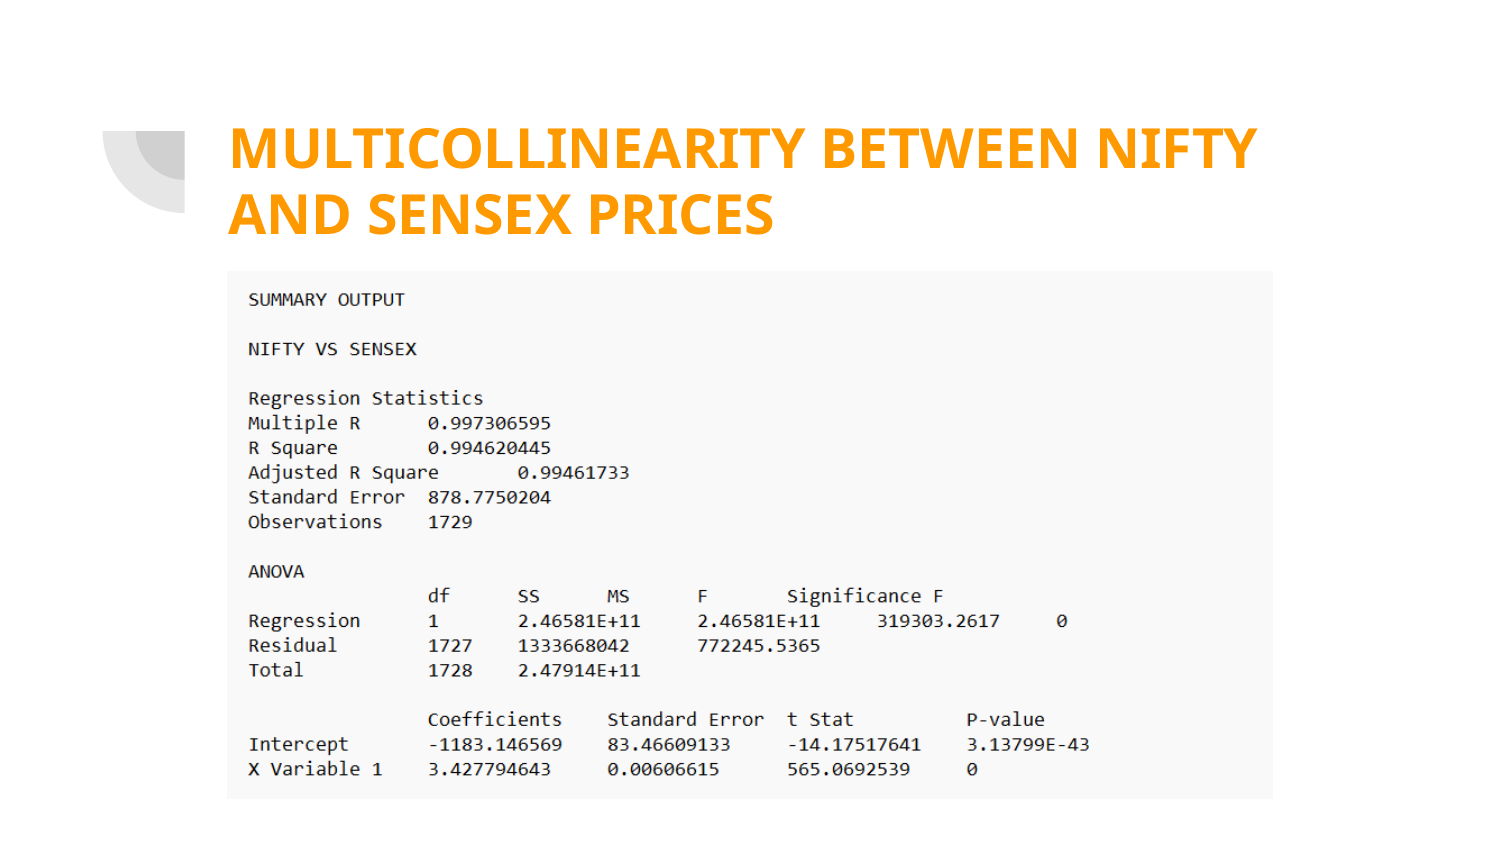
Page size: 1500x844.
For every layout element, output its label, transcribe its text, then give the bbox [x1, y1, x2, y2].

title MULTICOLLINEARITY BETWEEN NIFTY AND SENSEX PRICES [213, 98, 1368, 263]
picture [227, 271, 1273, 799]
